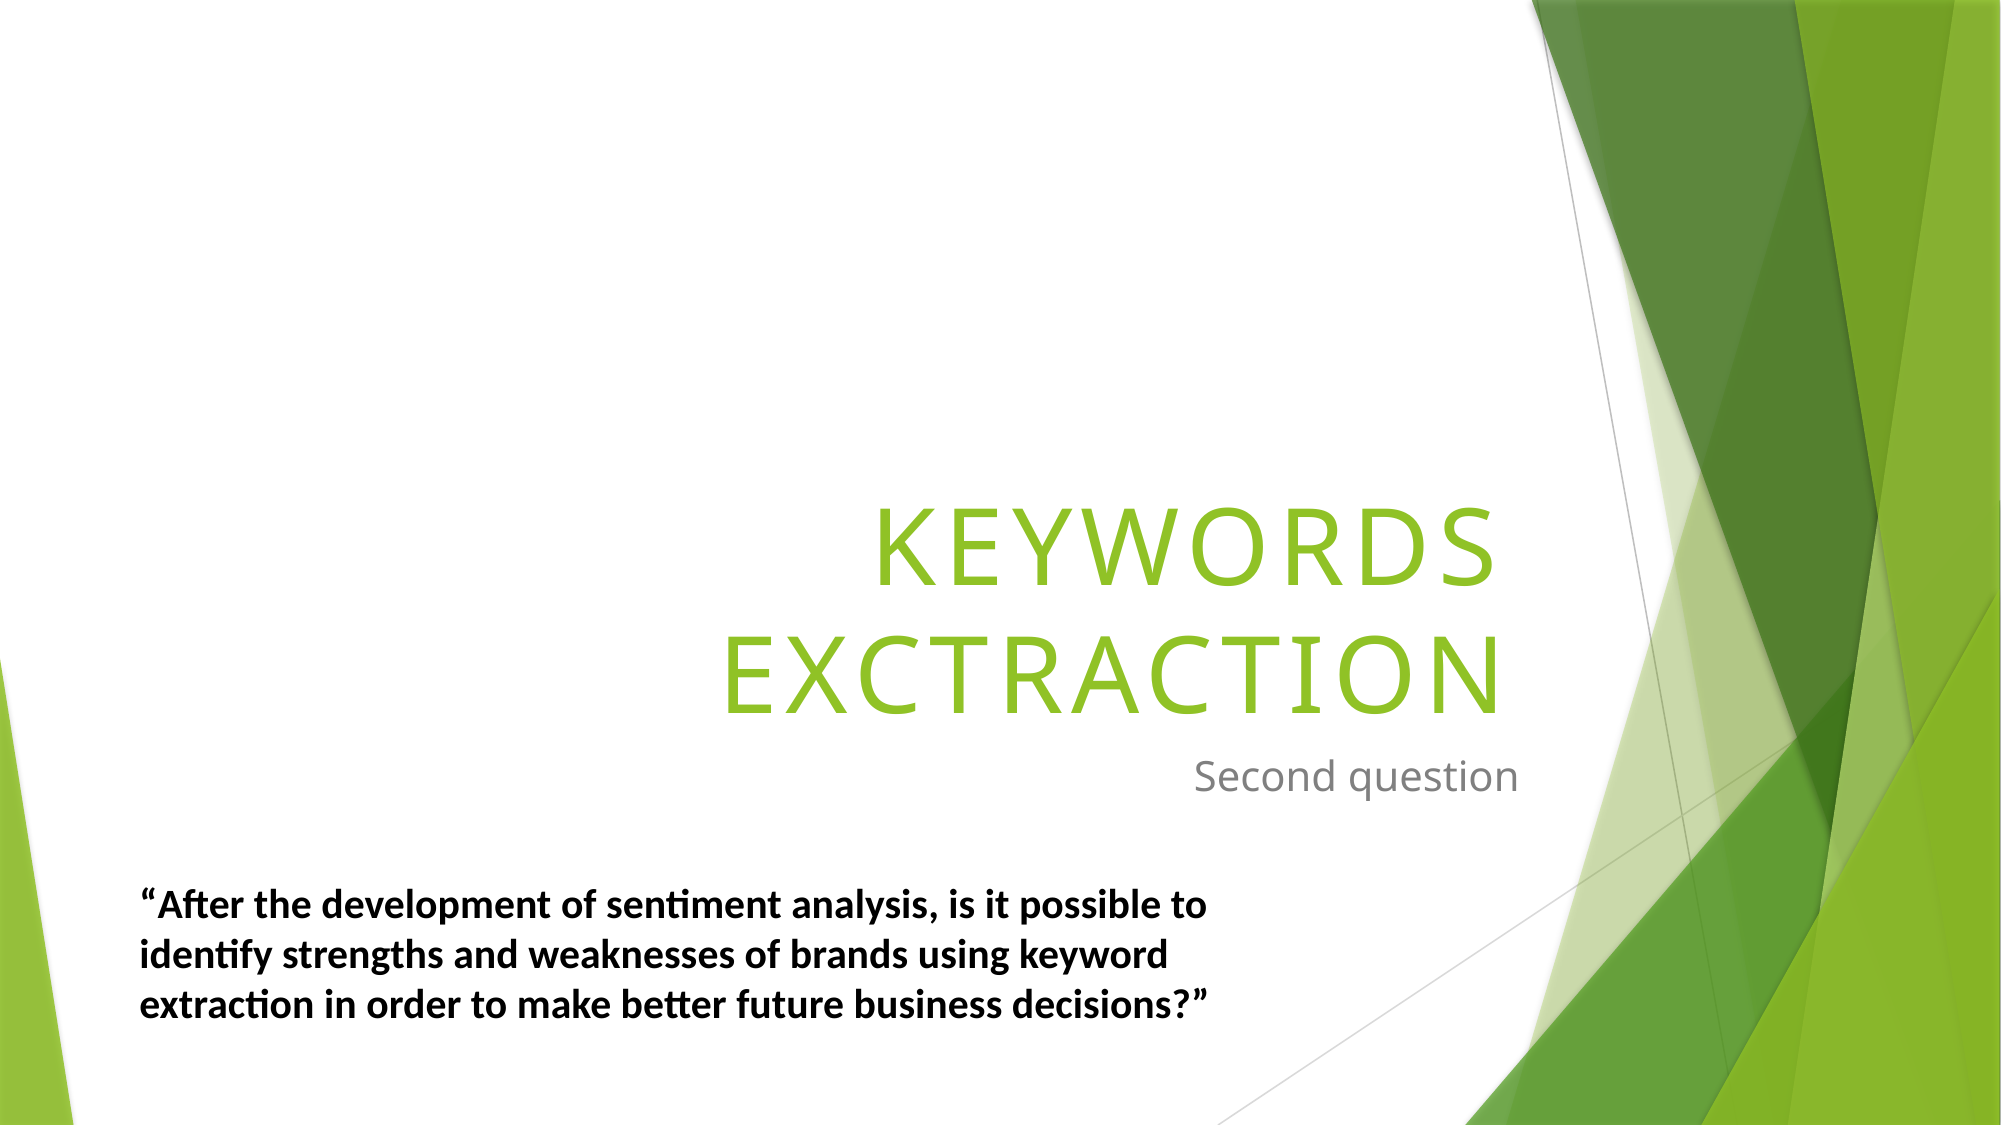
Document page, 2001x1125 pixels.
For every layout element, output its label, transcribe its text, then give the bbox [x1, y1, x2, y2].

text_box “After the development of sentiment analysis, is it possible to identify strengths and weaknesses of brands using keyword extraction in order to make better future business decisions?” [124, 869, 1286, 1035]
list Second question [1179, 742, 1578, 838]
title Keywords Exctraction [438, 470, 1522, 743]
